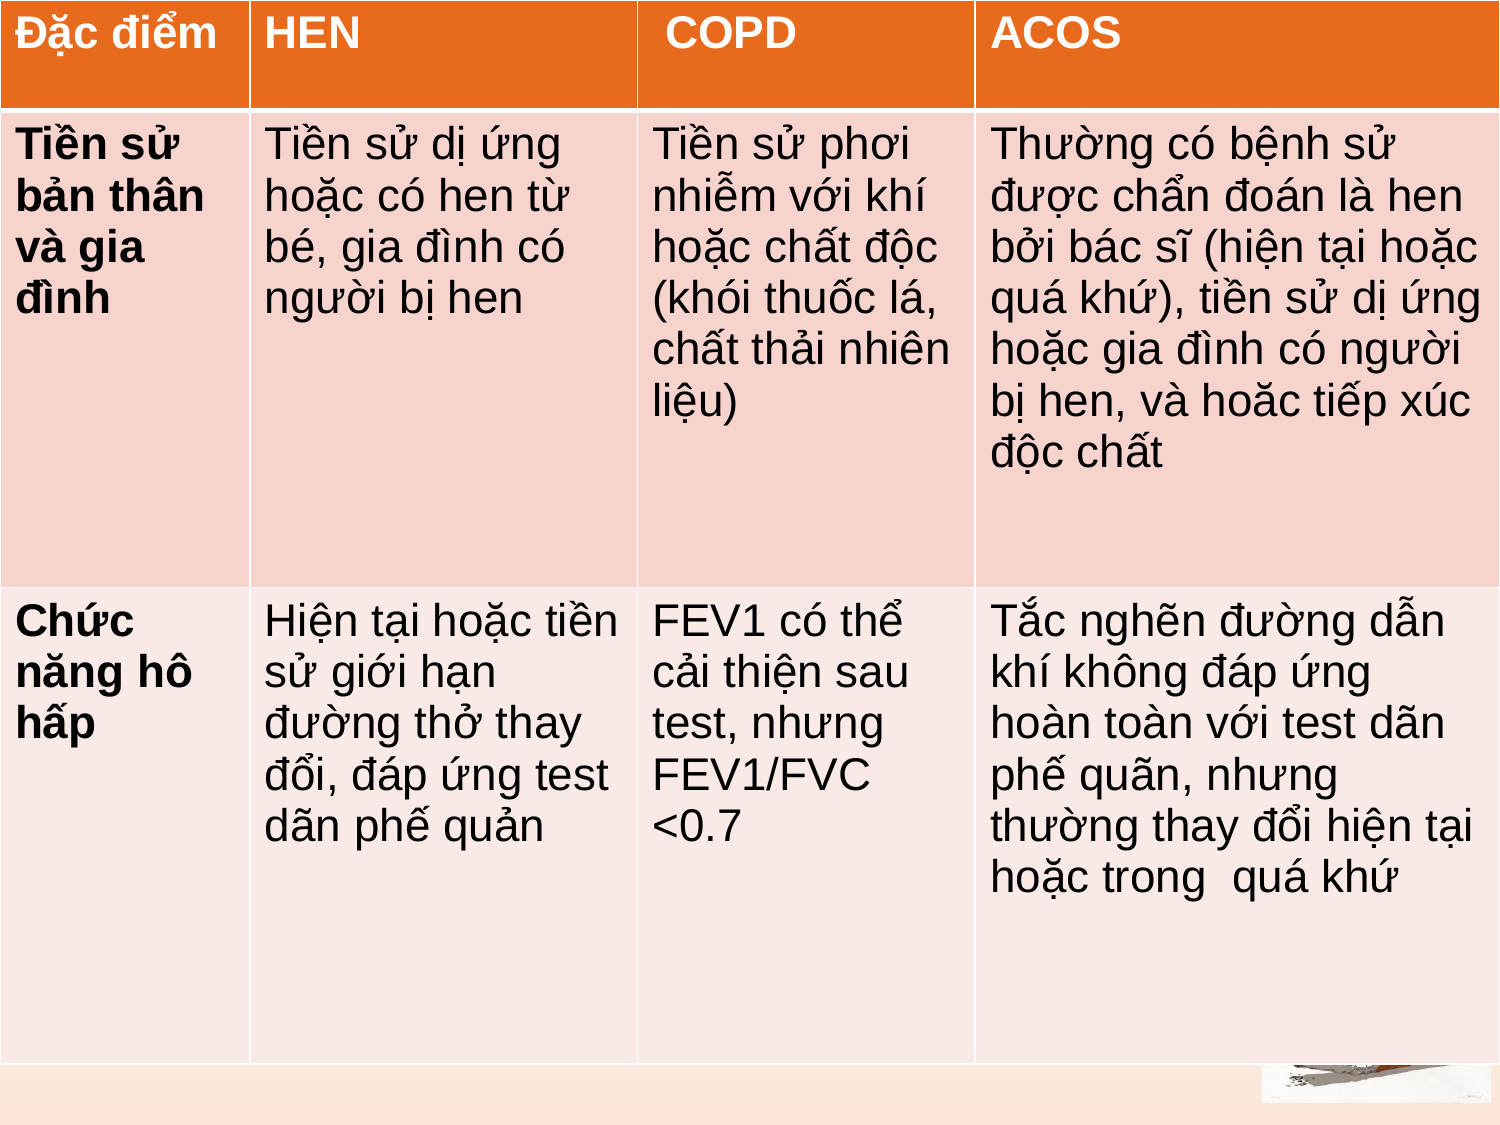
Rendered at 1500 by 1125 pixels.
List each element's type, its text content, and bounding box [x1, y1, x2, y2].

table_cell Thường có bệnh sử được chẩn đoán là hen bởi bác sĩ (hiện tại hoặc quá khứ), tiền sử dị ứng hoặc gia đình có người bị hen, và hoăc tiếp xúc độc chất [976, 113, 1499, 587]
table_header Đặc điểm [1, 1, 249, 108]
table_cell Hiện tại hoặc tiền sử giới hạn đường thở thay đổi, đáp ứng test dãn phế quản [251, 588, 637, 1063]
table_cell FEV1 có thể cải thiện sau test, nhưng FEV1/FVC <0.7 [638, 588, 974, 1063]
table_cell Tắc nghẽn đường dẫn khí không đáp ứng hoàn toàn với test dãn phế quãn, nhưng thường thay đổi hiện tại hoặc trong quá khứ [976, 588, 1499, 1063]
table_header COPD [638, 1, 974, 108]
table_cell Chức năng hô hấp [1, 588, 249, 1063]
table_cell Tiền sử dị ứng hoặc có hen từ bé, gia đình có người bị hen [251, 113, 637, 587]
picture [1262, 1065, 1491, 1103]
table_cell Tiền sử phơi nhiễm với khí hoặc chất độc (khói thuốc lá, chất thải nhiên liệu) [638, 113, 974, 587]
table_header HEN [251, 1, 637, 108]
table_header ACOS [976, 1, 1499, 108]
table_cell Tiền sử bản thân và gia đình [1, 113, 249, 587]
